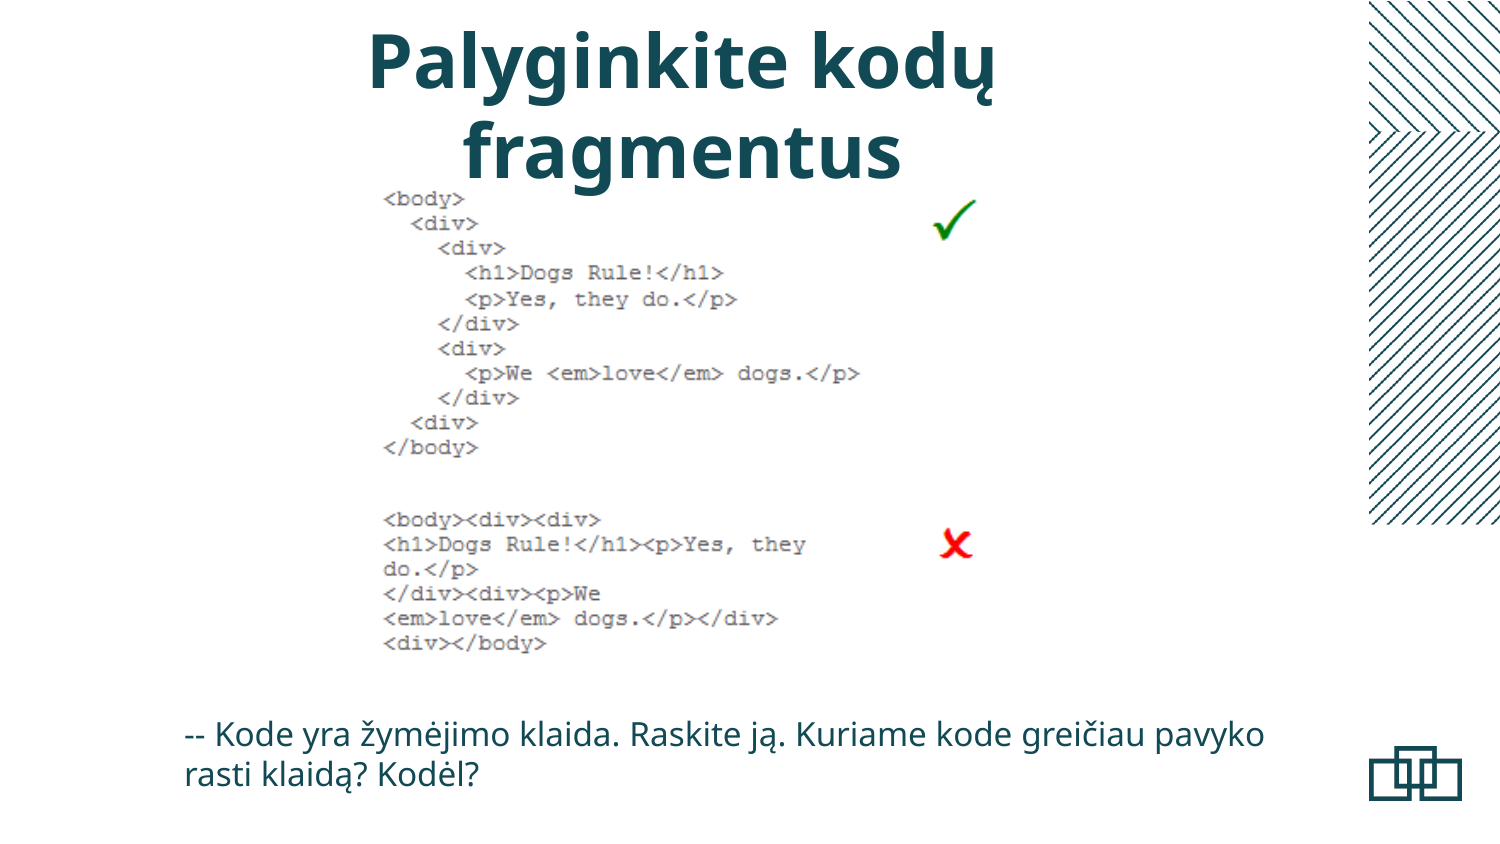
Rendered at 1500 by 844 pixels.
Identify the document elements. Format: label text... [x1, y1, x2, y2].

picture [375, 181, 990, 666]
text_box Palyginkite kodų fragmentus [169, 70, 1196, 138]
picture [1369, 746, 1462, 801]
picture [1369, 0, 1500, 525]
text_box -- Kode yra žymėjimo klaida. Raskite ją. Kuriame kode greičiau pavyko rasti klaidą? Kodėl? [169, 705, 1347, 819]
